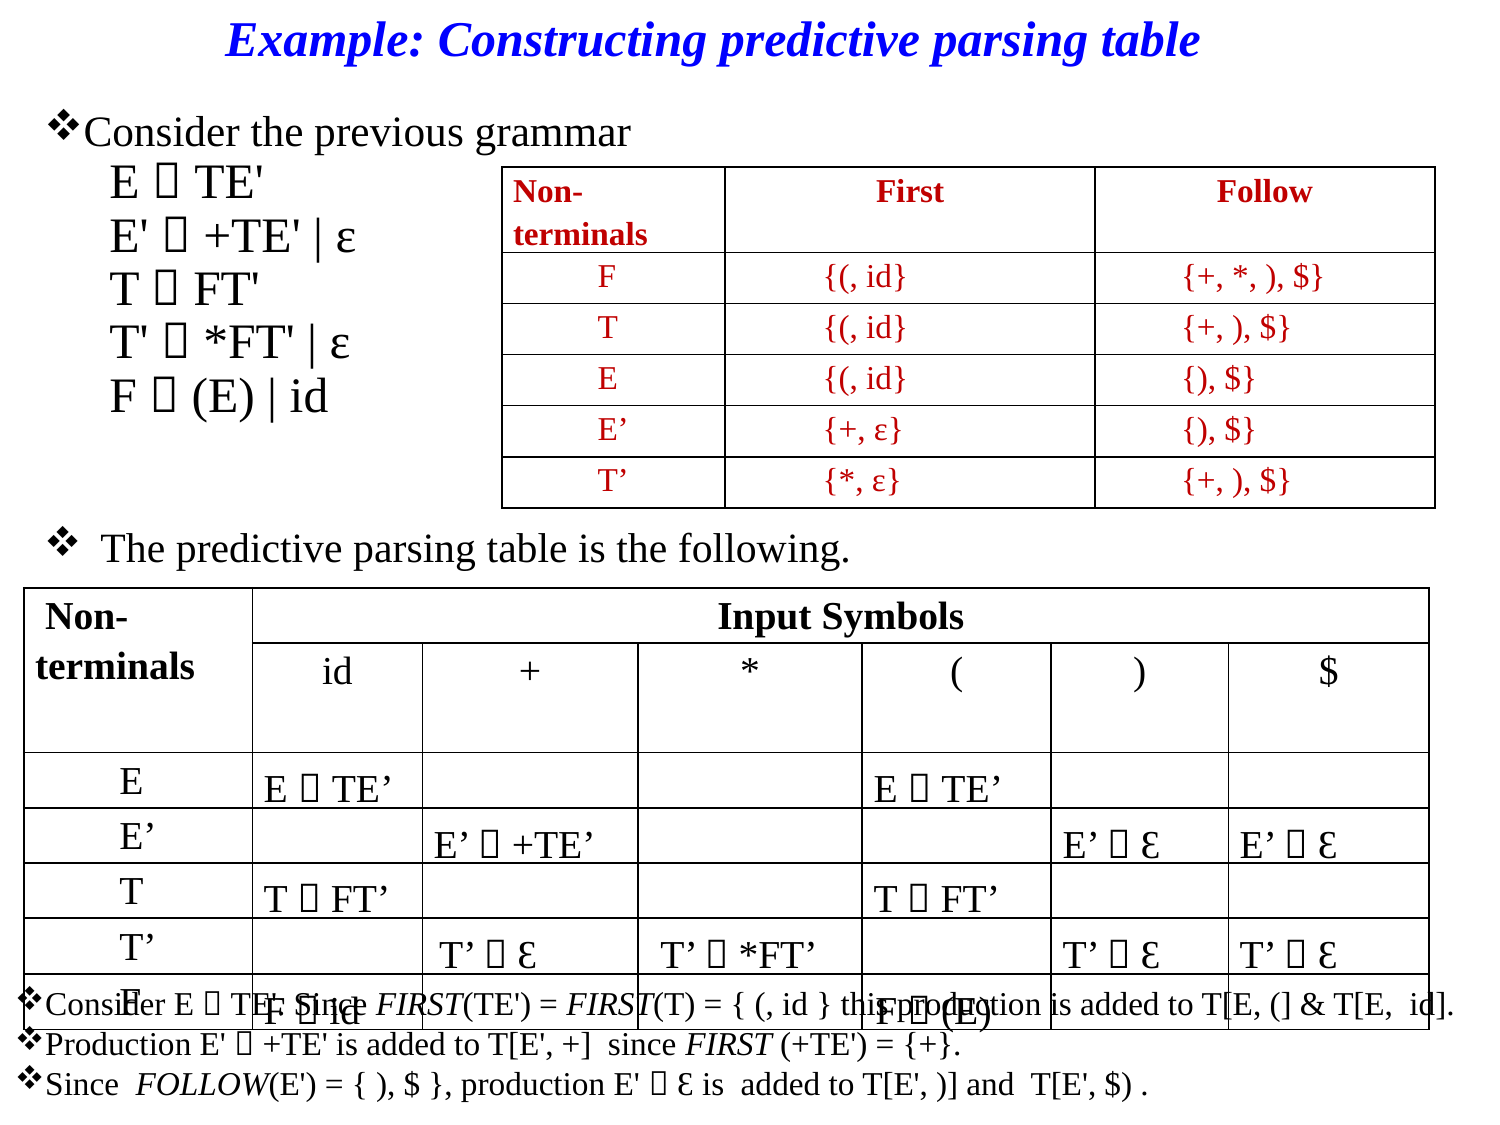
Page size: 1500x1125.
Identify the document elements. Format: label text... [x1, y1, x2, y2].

table_cell ) [1052, 644, 1228, 752]
text_box The predictive parsing table is the following. [29, 513, 913, 579]
table_cell [1229, 864, 1428, 917]
table_cell E’ [25, 809, 252, 862]
table_cell E  TE’ [253, 753, 422, 807]
table_cell [1052, 753, 1228, 807]
table_cell {), $} [1096, 355, 1434, 405]
table_cell [253, 919, 422, 973]
table_cell [423, 753, 637, 807]
table_header First [726, 168, 1094, 252]
table_cell [1229, 753, 1428, 807]
table_cell [639, 864, 861, 917]
table_cell * [639, 644, 861, 752]
table_cell [863, 919, 1050, 973]
table_cell [639, 753, 861, 807]
table_cell F [503, 253, 724, 303]
table_cell E’ [503, 406, 724, 456]
text_box Consider E  TE'. Since FIRST(TE') = FIRST(T) = { (, id } this production is added to T[E, (] & T[E, id]. Production E'  +TE' is added to T[E', +] since FIRST (+TE') = {+}. Since FOLLOW(E') = { ), $ }, production E'  Ɛ is added to T[E', )] and T[E', $) . [0, 974, 1500, 1110]
table_cell E’  Ɛ [1229, 809, 1428, 862]
table_cell [863, 809, 1050, 862]
table_cell [1052, 864, 1228, 917]
table_cell [423, 864, 637, 917]
table_cell T  FT’ [863, 864, 1050, 917]
table_cell {+, ), $} [1096, 304, 1434, 354]
table_header Input Symbols [253, 589, 1428, 642]
table_cell T’ [25, 919, 252, 973]
table_cell {+, ), $} [1096, 458, 1434, 507]
table_cell {(, id} [726, 304, 1094, 354]
table_header Non-terminals [25, 589, 252, 752]
table_cell + [423, 644, 637, 752]
table_cell T’  Ɛ [1229, 919, 1428, 973]
title Example: Constructing predictive parsing table [66, 0, 1361, 81]
table_cell id [253, 644, 422, 752]
table_cell E’  Ɛ [1052, 809, 1228, 862]
table_cell {*, ɛ} [726, 458, 1094, 507]
table_cell T’ [503, 458, 724, 507]
table_cell E [503, 355, 724, 405]
table_cell T  FT’ [253, 864, 422, 917]
list Consider the previous grammar E  TE' E'  +TE' | ɛ T  FT' T'  *FT' | ɛ F  (E) | id [29, 101, 668, 433]
table_cell T’  Ɛ [423, 919, 637, 973]
table_cell T’  *FT’ [639, 919, 861, 973]
table_cell {), $} [1096, 406, 1434, 456]
table_cell E’  +TE’ [423, 809, 637, 862]
table_cell [253, 809, 422, 862]
table_cell {+, ɛ} [726, 406, 1094, 456]
table_cell E [25, 753, 252, 807]
table_header Follow [1096, 168, 1434, 252]
table_cell $ [1229, 644, 1428, 752]
table_cell E  TE’ [863, 753, 1050, 807]
table_cell {+, *, ), $} [1096, 253, 1434, 303]
table_cell {(, id} [726, 253, 1094, 303]
table_cell T [503, 304, 724, 354]
table_header Non-terminals [503, 168, 724, 252]
table_cell T [25, 864, 252, 917]
table_cell {(, id} [726, 355, 1094, 405]
table_cell [639, 809, 861, 862]
table_cell T’  Ɛ [1052, 919, 1228, 973]
table_cell ( [863, 644, 1050, 752]
